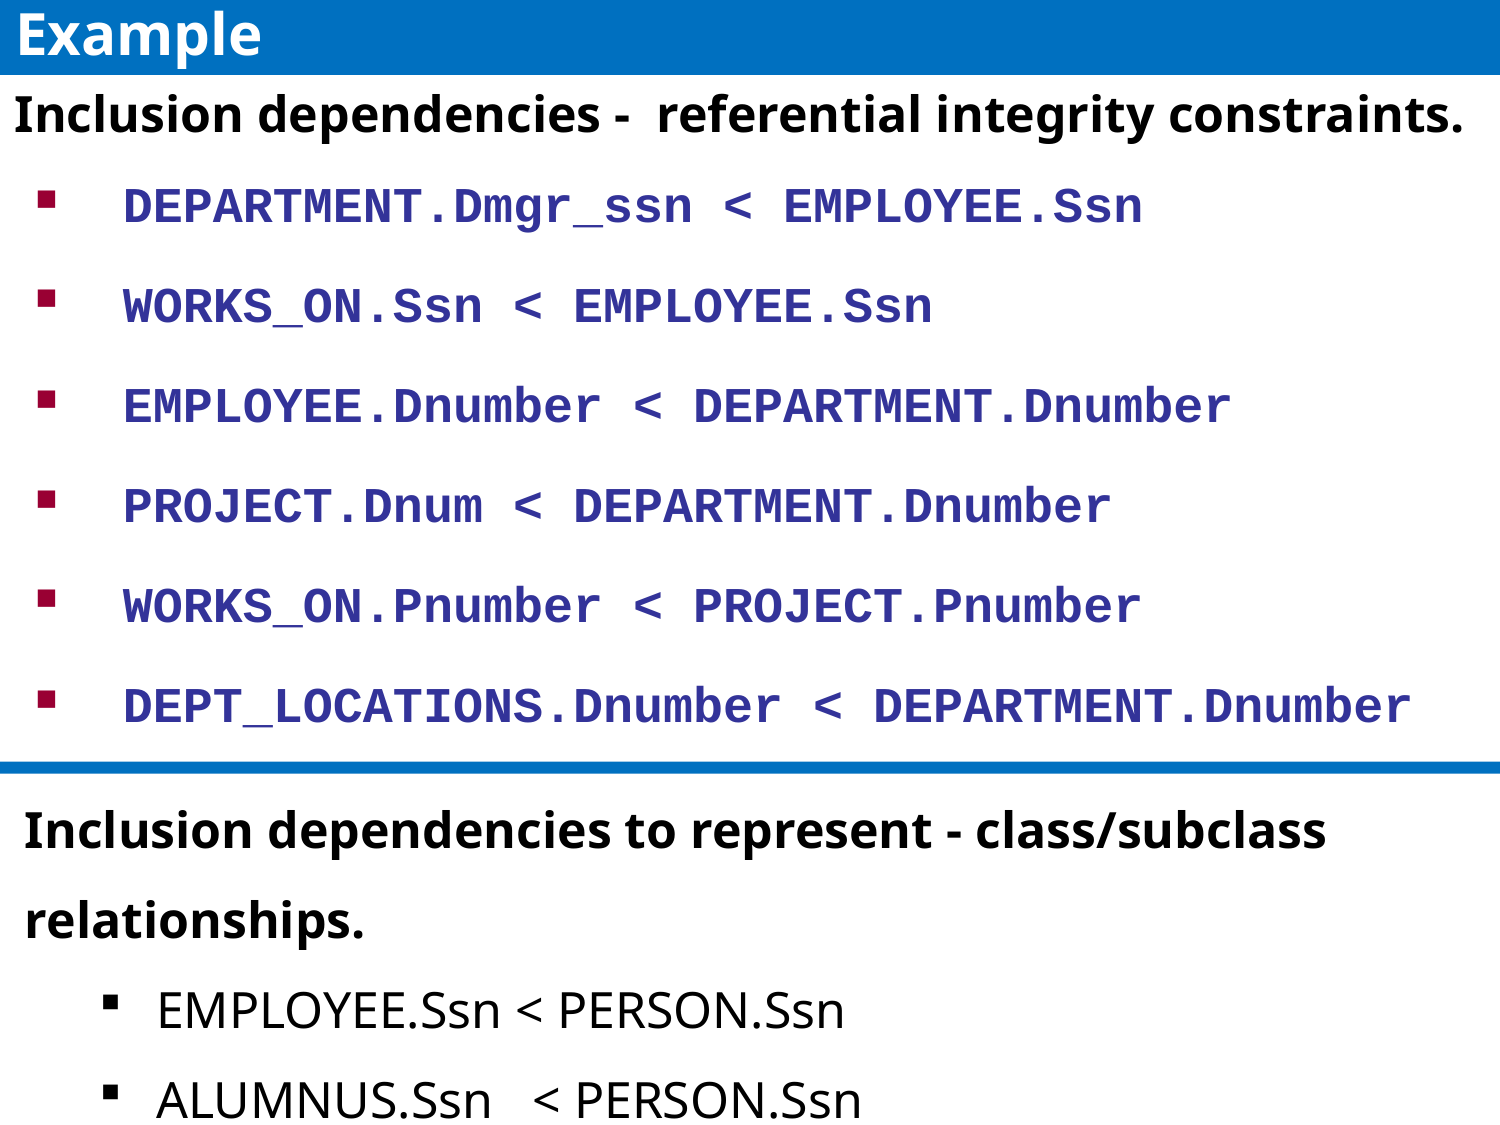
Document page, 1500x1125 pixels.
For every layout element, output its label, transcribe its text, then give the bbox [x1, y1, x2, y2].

text_box [0, 761, 1500, 774]
text_box Inclusion dependencies - referential integrity constraints. [0, 74, 1500, 150]
text_box Inclusion dependencies to represent - class/subclass relationships. EMPLOYEE.Ssn < PERSON.Ssn ALUMNUS.Ssn < PERSON.Ssn STUDENT.Ssn < PERSON.Ssn [10, 774, 1491, 1125]
list DEPARTMENT.Dmgr_ssn < EMPLOYEE.Ssn WORKS_ON.Ssn < EMPLOYEE.Ssn EMPLOYEE.Dnumber < DEPARTMENT.Dnumber PROJECT.Dnum < DEPARTMENT.Dnumber WORKS_ON.Pnumber < PROJECT.Pnumber DEPT_LOCATIONS.Dnumber < DEPARTMENT.Dnumber [10, 150, 1491, 748]
title Example [0, 0, 1500, 74]
